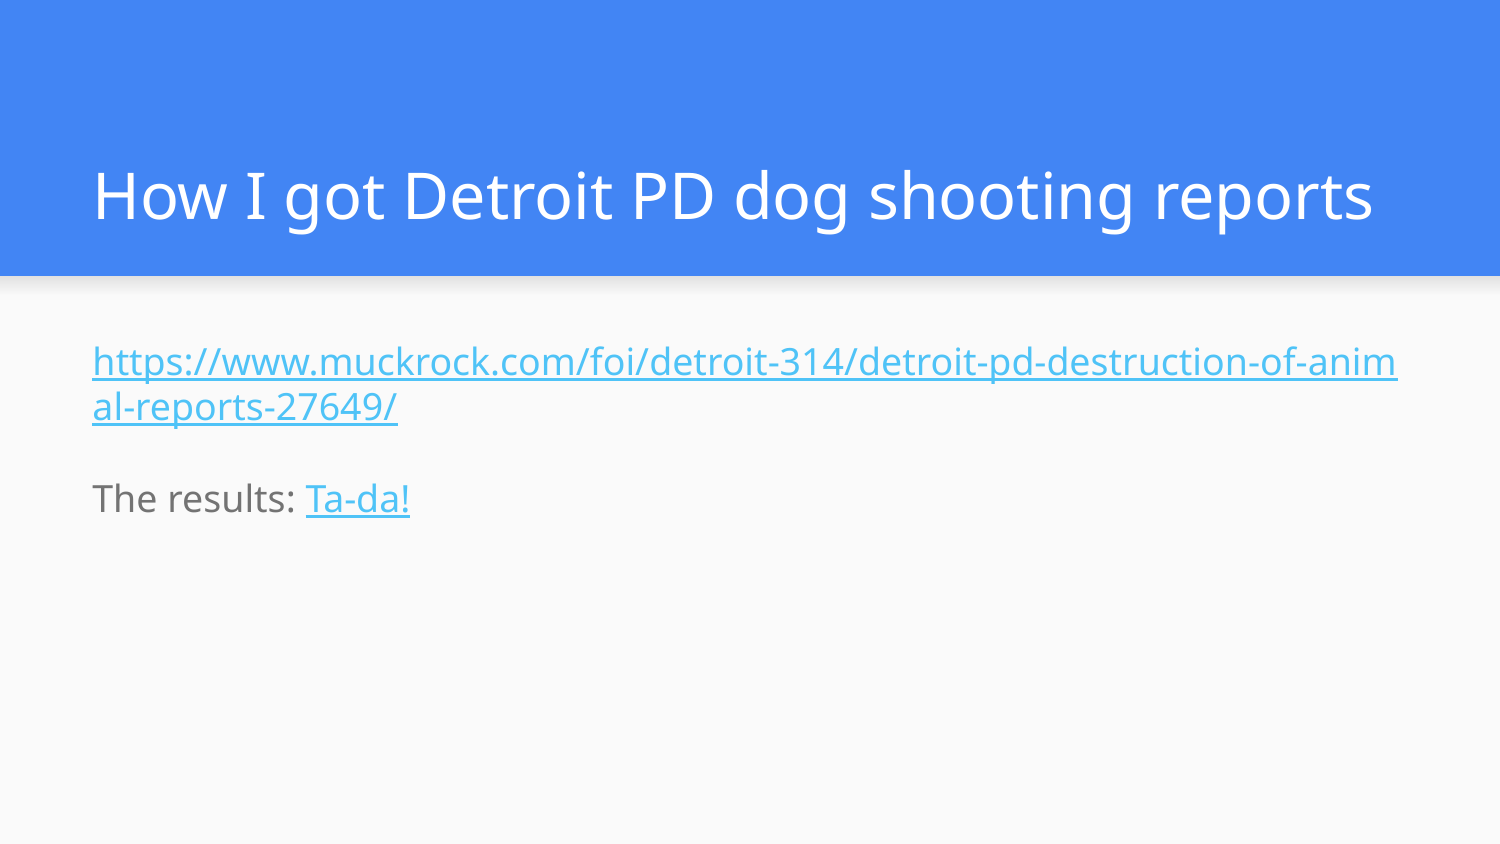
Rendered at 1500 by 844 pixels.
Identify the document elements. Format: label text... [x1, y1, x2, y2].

list https://www.muckrock.com/foi/detroit-314/detroit-pd-destruction-of-animal-reports-27649/ The results: Ta-da! [77, 314, 1427, 760]
title How I got Detroit PD dog shooting reports [77, 121, 1427, 248]
